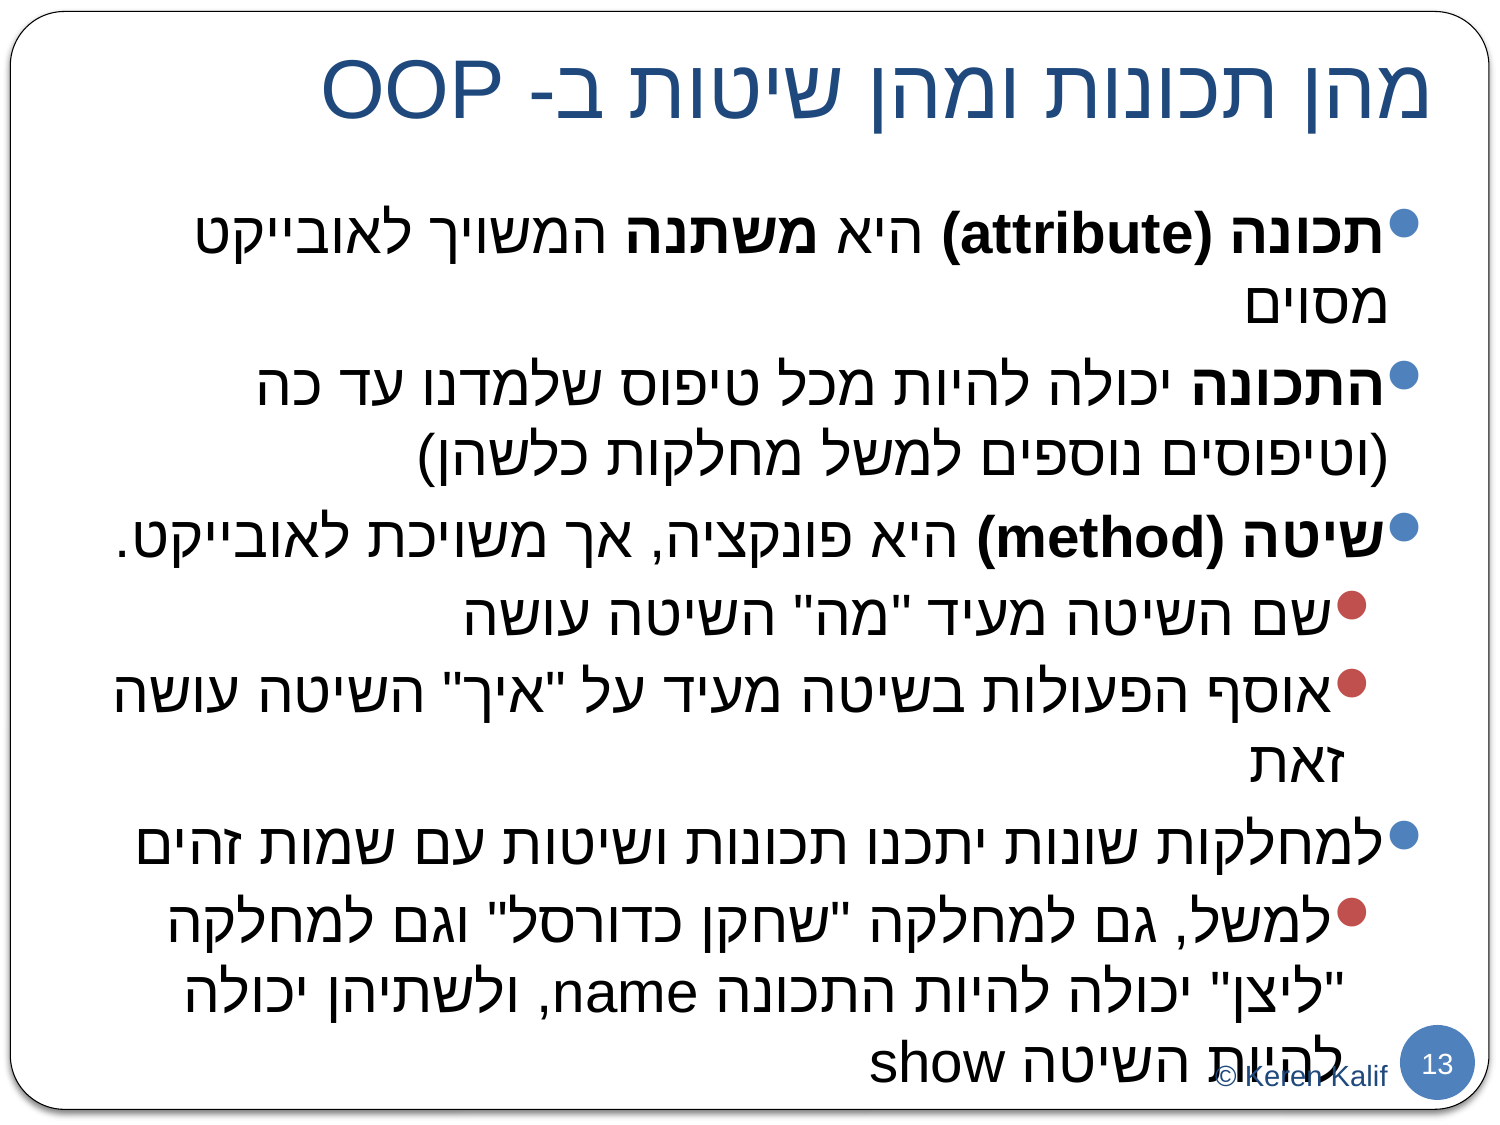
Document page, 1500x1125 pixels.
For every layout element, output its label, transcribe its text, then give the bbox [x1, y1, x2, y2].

list תכונה (attribute) היא משתנה המשויך לאובייקט מסוים התכונה יכולה להיות מכל טיפוס שלמדנו עד כה (וטיפוסים נוספים למשל מחלקות כלשהן) שיטה (method) היא פונקציה, אך משויכת לאובייקט. שם השיטה מעיד "מה" השיטה עושה אוסף הפעולות בשיטה מעיד על "איך" השיטה עושה זאת למחלקות שונות יתכנו תכונות ושיטות עם שמות זהים למשל, גם למחלקה "שחקן כדורסל" וגם למחלקה "ליצן" יכולה להיות התכונה name, ולשתיהן יכולה להיות השיטה show [49, 187, 1451, 1038]
footer © Keren Kalif [1200, 1037, 1500, 1113]
text_box 13 [1399, 1024, 1475, 1100]
title מהן תכונות ומהן שיטות ב- OOP [49, 0, 1451, 151]
